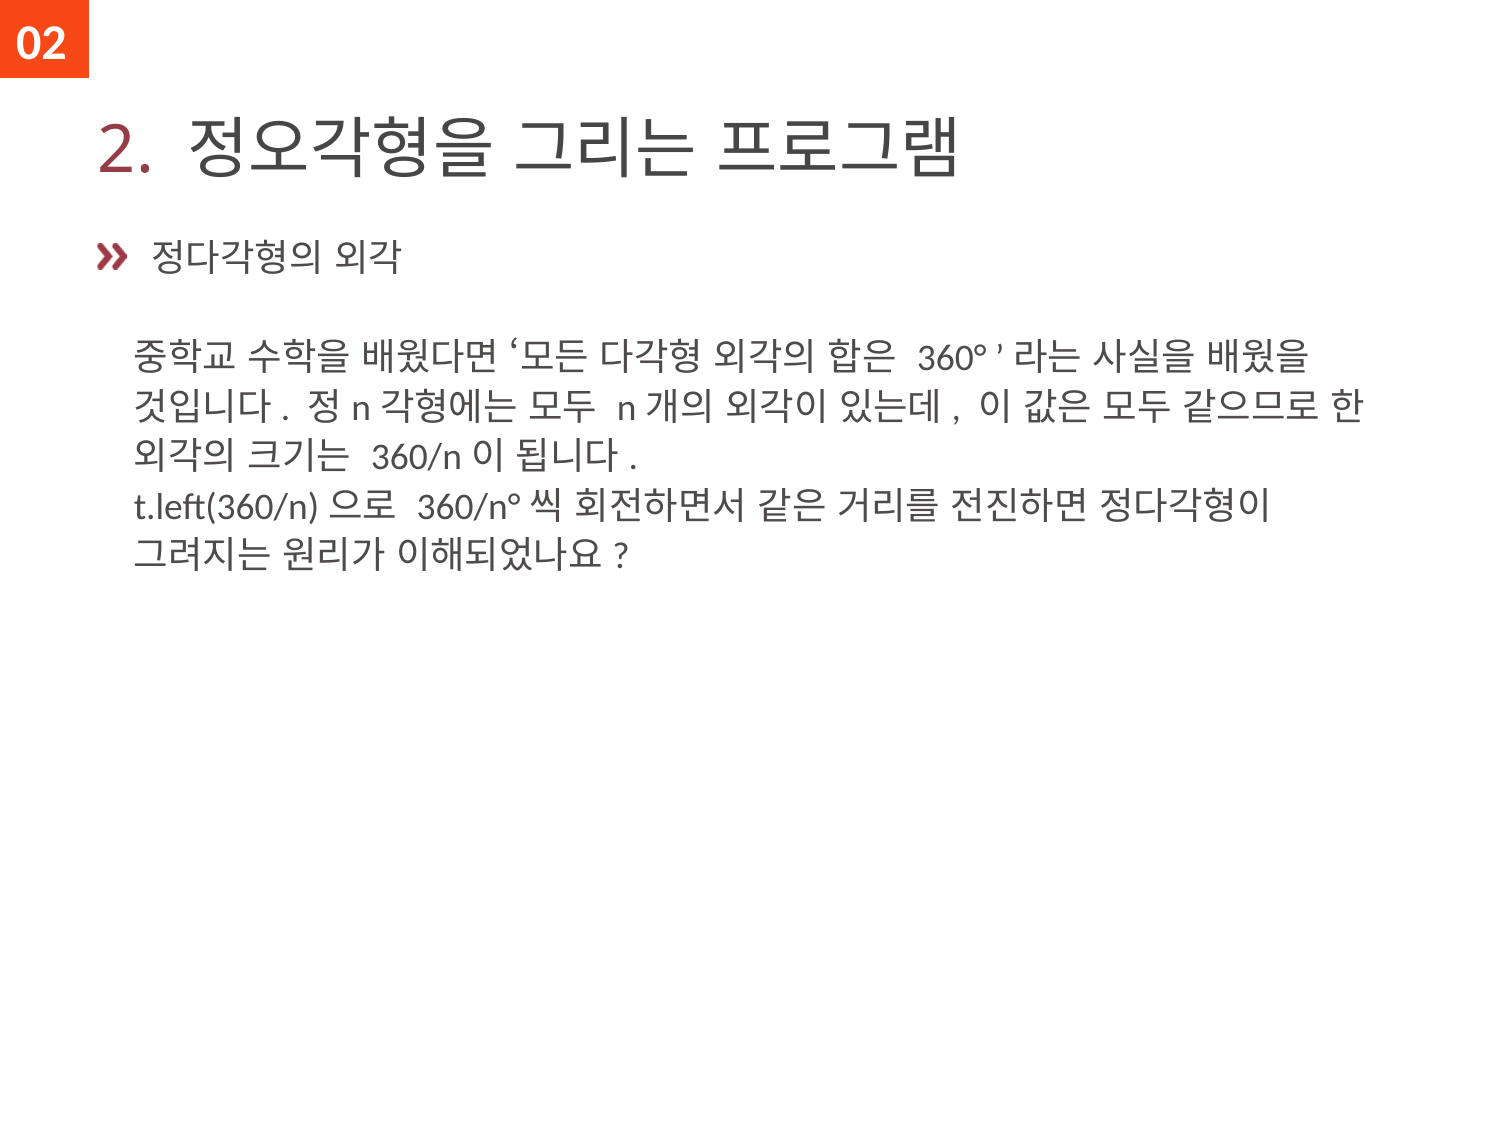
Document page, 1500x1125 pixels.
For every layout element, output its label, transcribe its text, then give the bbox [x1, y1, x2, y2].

picture [96, 243, 127, 270]
title 2. 정오각형을 그리는 프로그램 [82, 61, 1413, 193]
list 정다각형의 외각 중학교 수학을 배웠다면 ‘모든 다각형 외각의 합은 360° ’라는 사실을 배웠을 것입니다. 정n각형에는 모두 n개의 외각이 있는데, 이 값은 모두 같으므로 한 외각의 크기는 360/n이 됩니다. t.left(360/n)으로 360/n°씩 회전하면서 같은 거리를 전진하면 정다각형이 그려지는 원리가 이해되었나요? [81, 222, 1413, 1083]
text_box 02 [0, 2, 101, 78]
